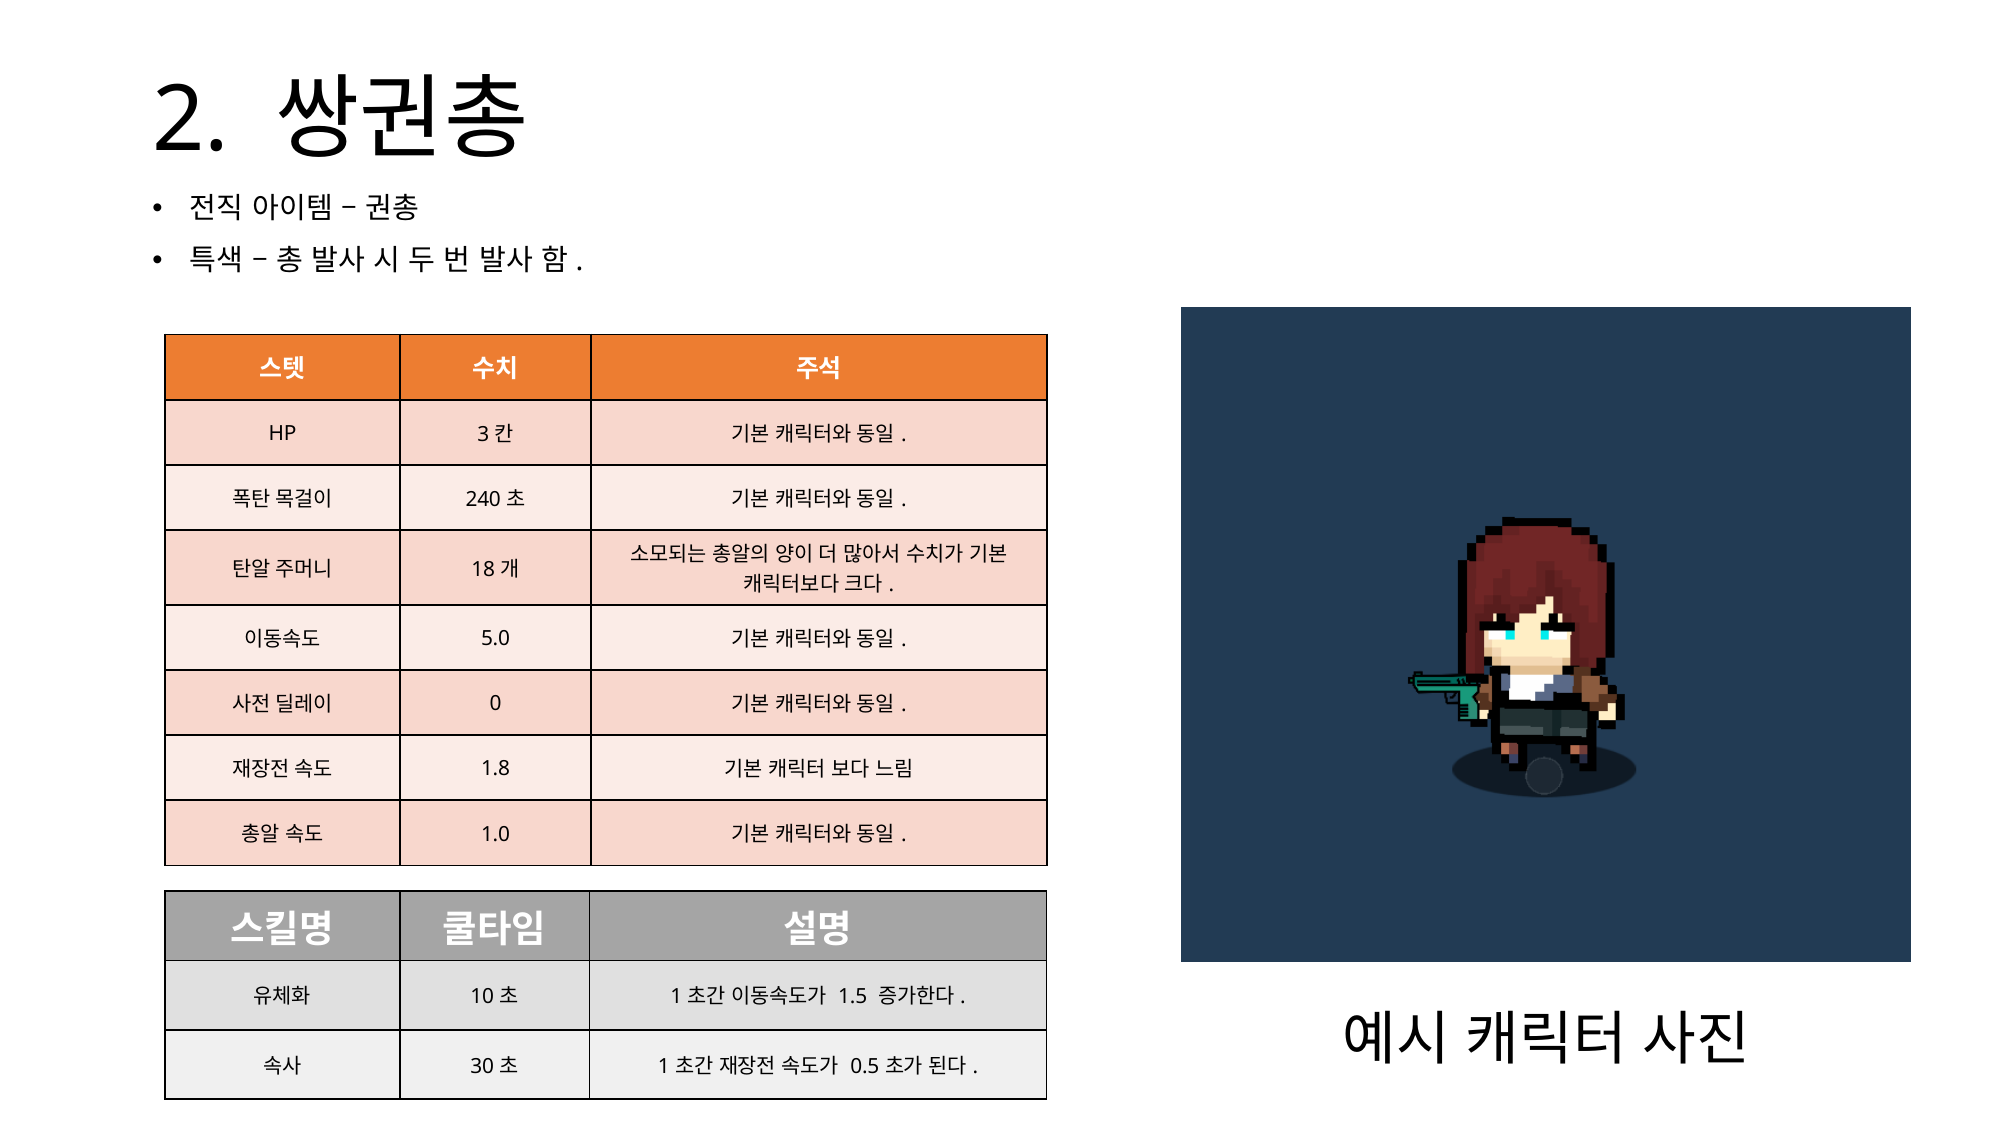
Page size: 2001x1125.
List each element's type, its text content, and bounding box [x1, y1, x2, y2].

table_cell 총알 속도 [166, 801, 399, 865]
table_cell 기본 캐릭터 보다 느림 [592, 736, 1046, 799]
table_header 주석 [592, 335, 1046, 399]
title 2. 쌍권총 [137, 11, 1863, 230]
table_cell 기본 캐릭터와 동일. [592, 671, 1046, 734]
table_cell 10초 [401, 961, 589, 1029]
table_cell 사전 딜레이 [166, 671, 399, 734]
picture [1181, 307, 1911, 962]
table_cell 5.0 [401, 606, 590, 669]
table_cell 소모되는 총알의 양이 더 많아서 수치가 기본 캐릭터보다 크다. [592, 531, 1046, 604]
table_cell 기본 캐릭터와 동일. [592, 466, 1046, 529]
table_cell 탄알 주머니 [166, 531, 399, 604]
table_cell 기본 캐릭터와 동일. [592, 401, 1046, 464]
table_cell 3칸 [401, 401, 590, 464]
table_cell 1초간 재장전 속도가 0.5초가 된다. [590, 1031, 1046, 1098]
table_cell 유체화 [166, 961, 399, 1029]
table_cell 1.0 [401, 801, 590, 865]
table_cell 이동속도 [166, 606, 399, 669]
table_cell 기본 캐릭터와 동일. [592, 606, 1046, 669]
table_header 설명 [590, 892, 1046, 960]
list 전직 아이템 – 권총 특색 – 총 발사 시 두 번 발사 함. [137, 185, 1000, 404]
text_box 예시 캐릭터 사진 [1114, 991, 1978, 1084]
table_header 수치 [401, 335, 590, 399]
table_cell 기본 캐릭터와 동일. [592, 801, 1046, 865]
table_cell 1초간 이동속도가 1.5 증가한다. [590, 961, 1046, 1029]
table_cell 속사 [166, 1031, 399, 1098]
table_cell HP [166, 401, 399, 464]
table_header 쿨타임 [401, 892, 589, 960]
table_header 스킬명 [166, 892, 399, 960]
table_cell 0 [401, 671, 590, 734]
table_header 스텟 [166, 335, 399, 399]
table_cell 30초 [401, 1031, 589, 1098]
table_cell 폭탄 목걸이 [166, 466, 399, 529]
table_cell 1.8 [401, 736, 590, 799]
table_cell 240초 [401, 466, 590, 529]
table_cell 재장전 속도 [166, 736, 399, 799]
table_cell 18개 [401, 531, 590, 604]
